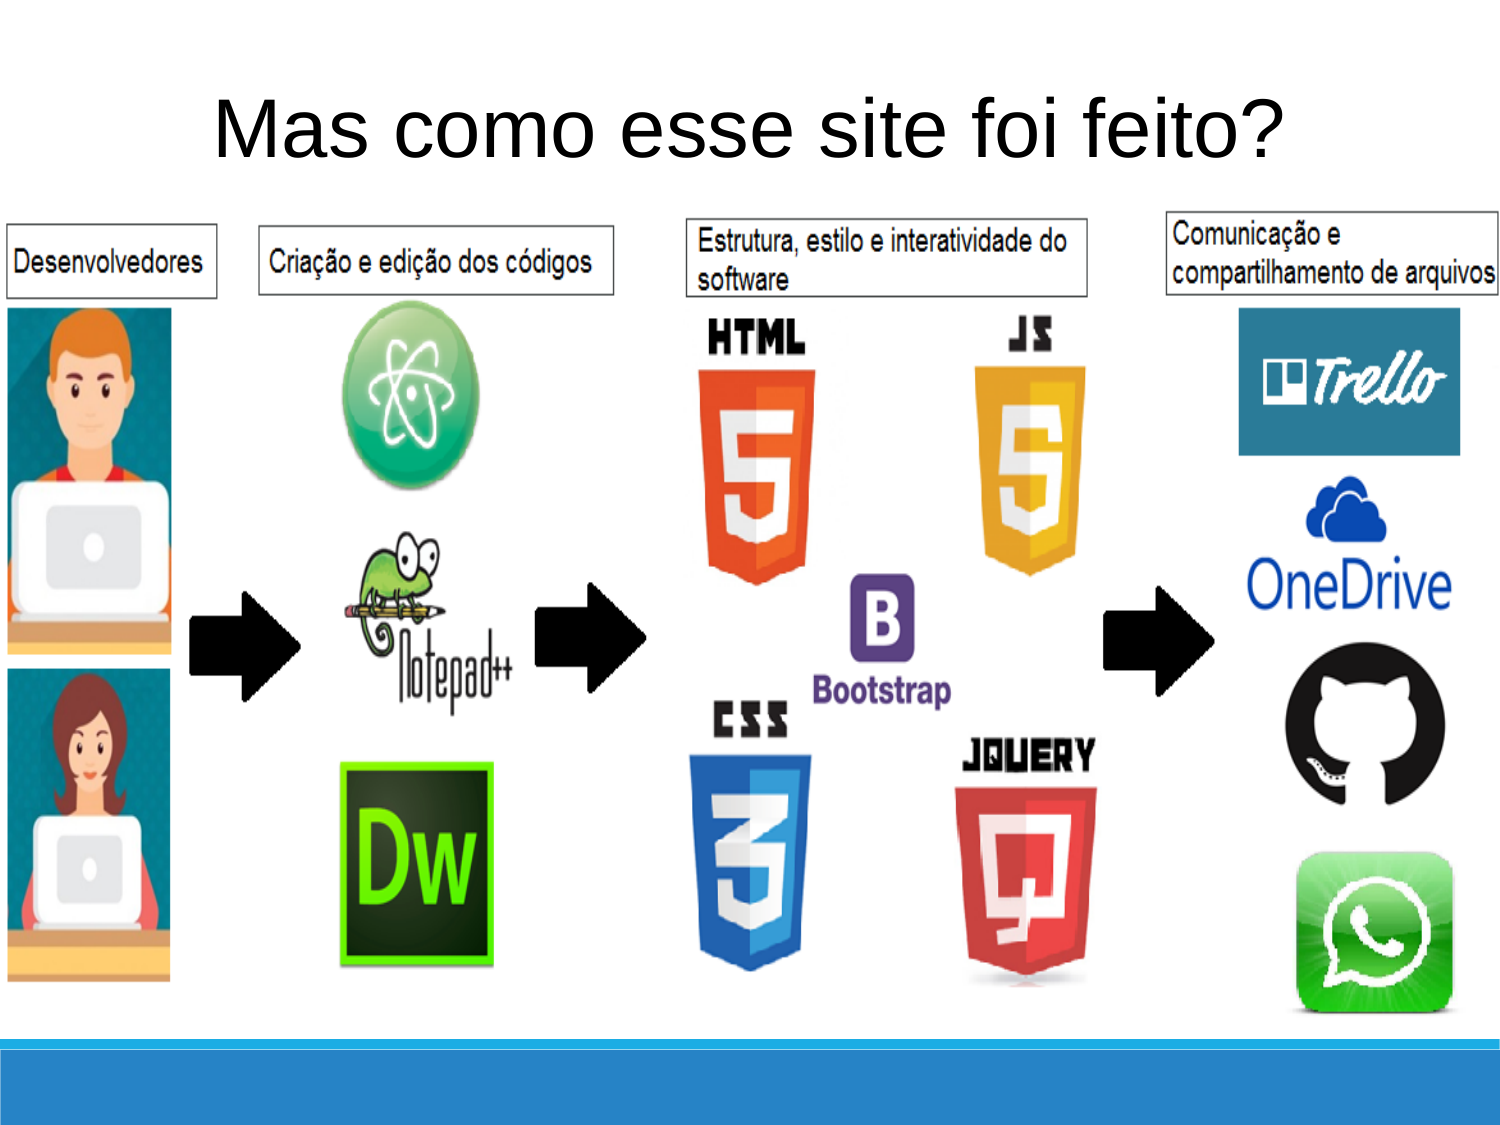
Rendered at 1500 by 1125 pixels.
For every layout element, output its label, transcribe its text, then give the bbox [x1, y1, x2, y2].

picture [0, 207, 1500, 1036]
text_box Mas como esse site foi feito? [0, 66, 1500, 182]
